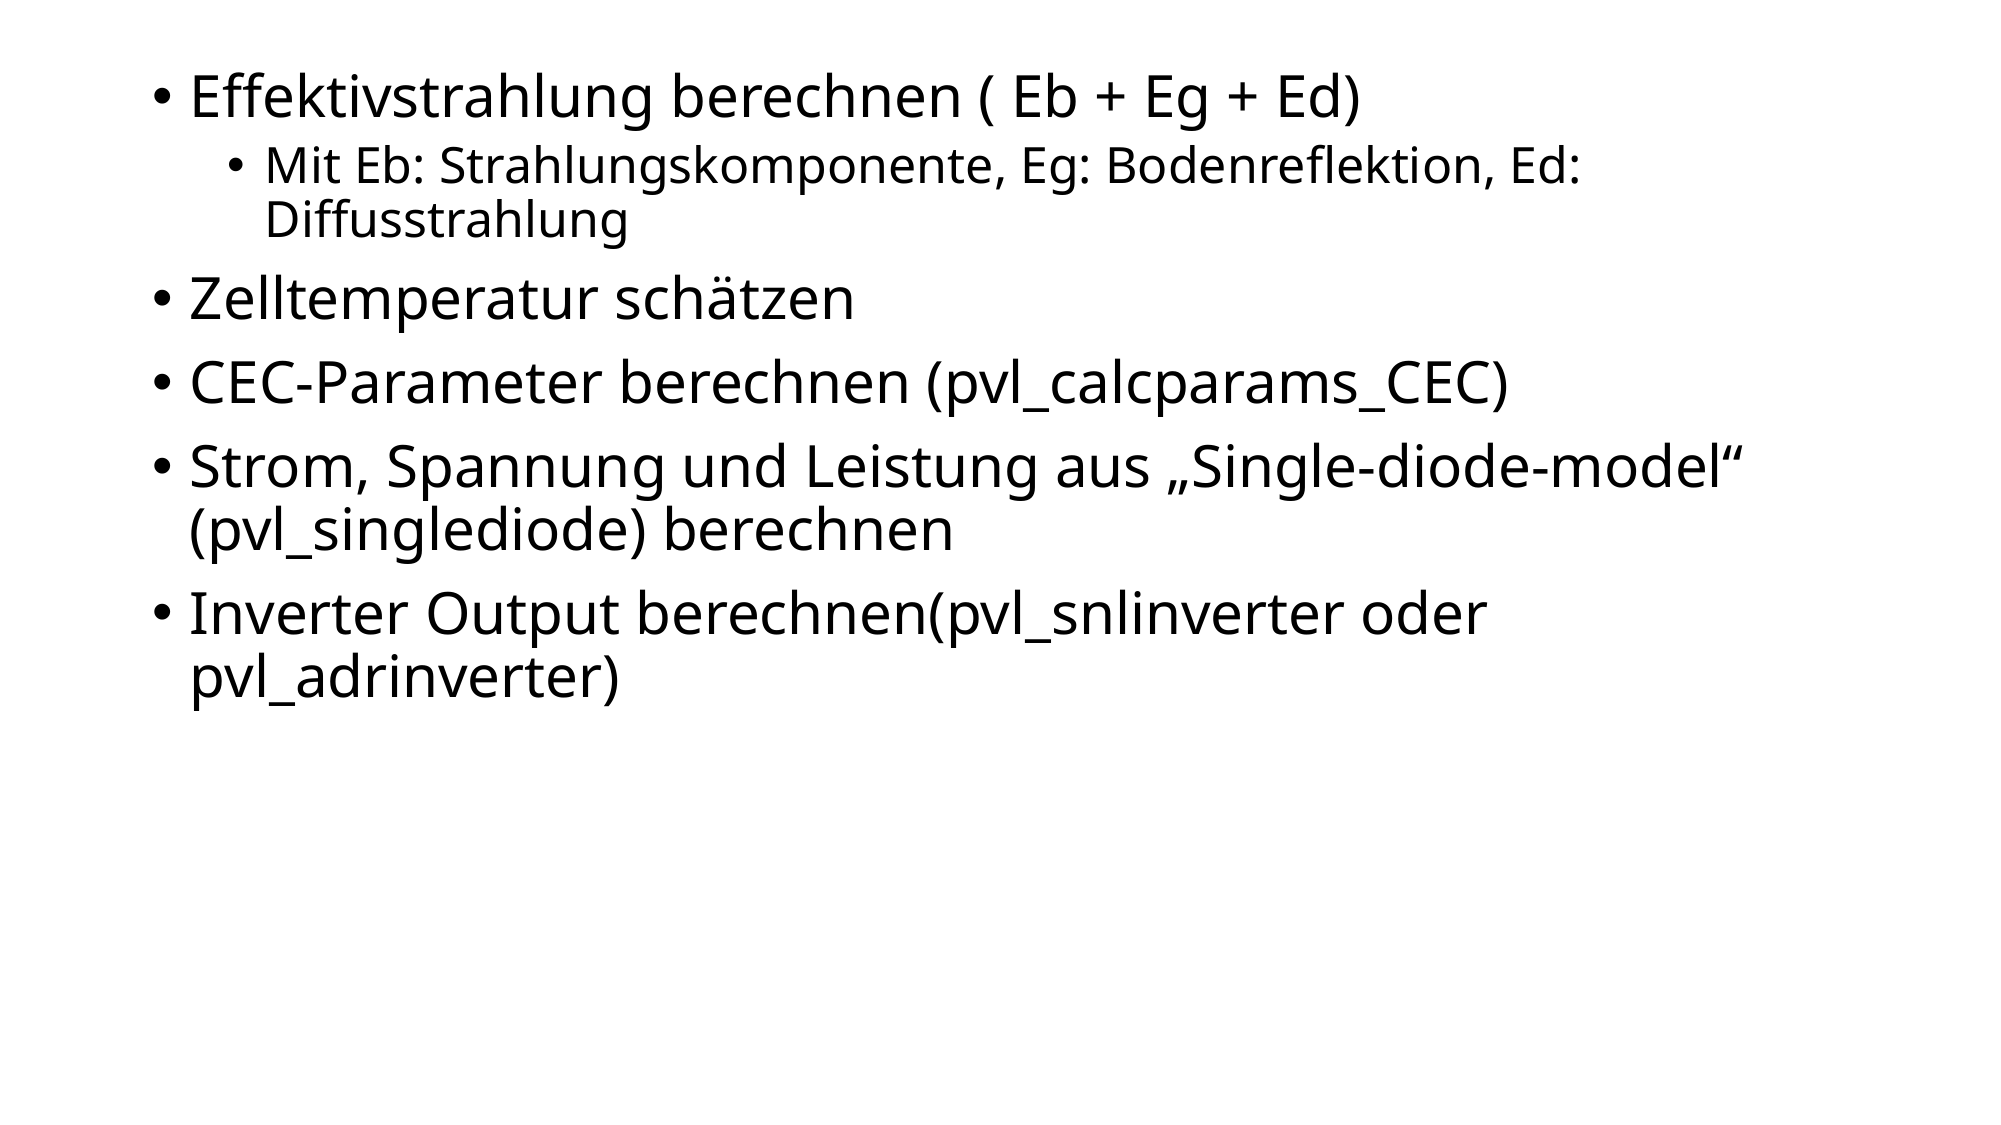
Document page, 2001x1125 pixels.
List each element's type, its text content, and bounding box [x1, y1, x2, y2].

list Effektivstrahlung berechnen ( Eb + Eg + Ed) Mit Eb: Strahlungskomponente, Eg: Bodenreflektion, Ed: Diffusstrahlung Zelltemperatur schätzen CEC-Parameter berechnen (pvl_calcparams_CEC) Strom, Spannung und Leistung aus „Single-diode-model“ (pvl_singlediode) berechnen Inverter Output berechnen(pvl_snlinverter oder pvl_adrinverter) [137, 59, 1863, 774]
